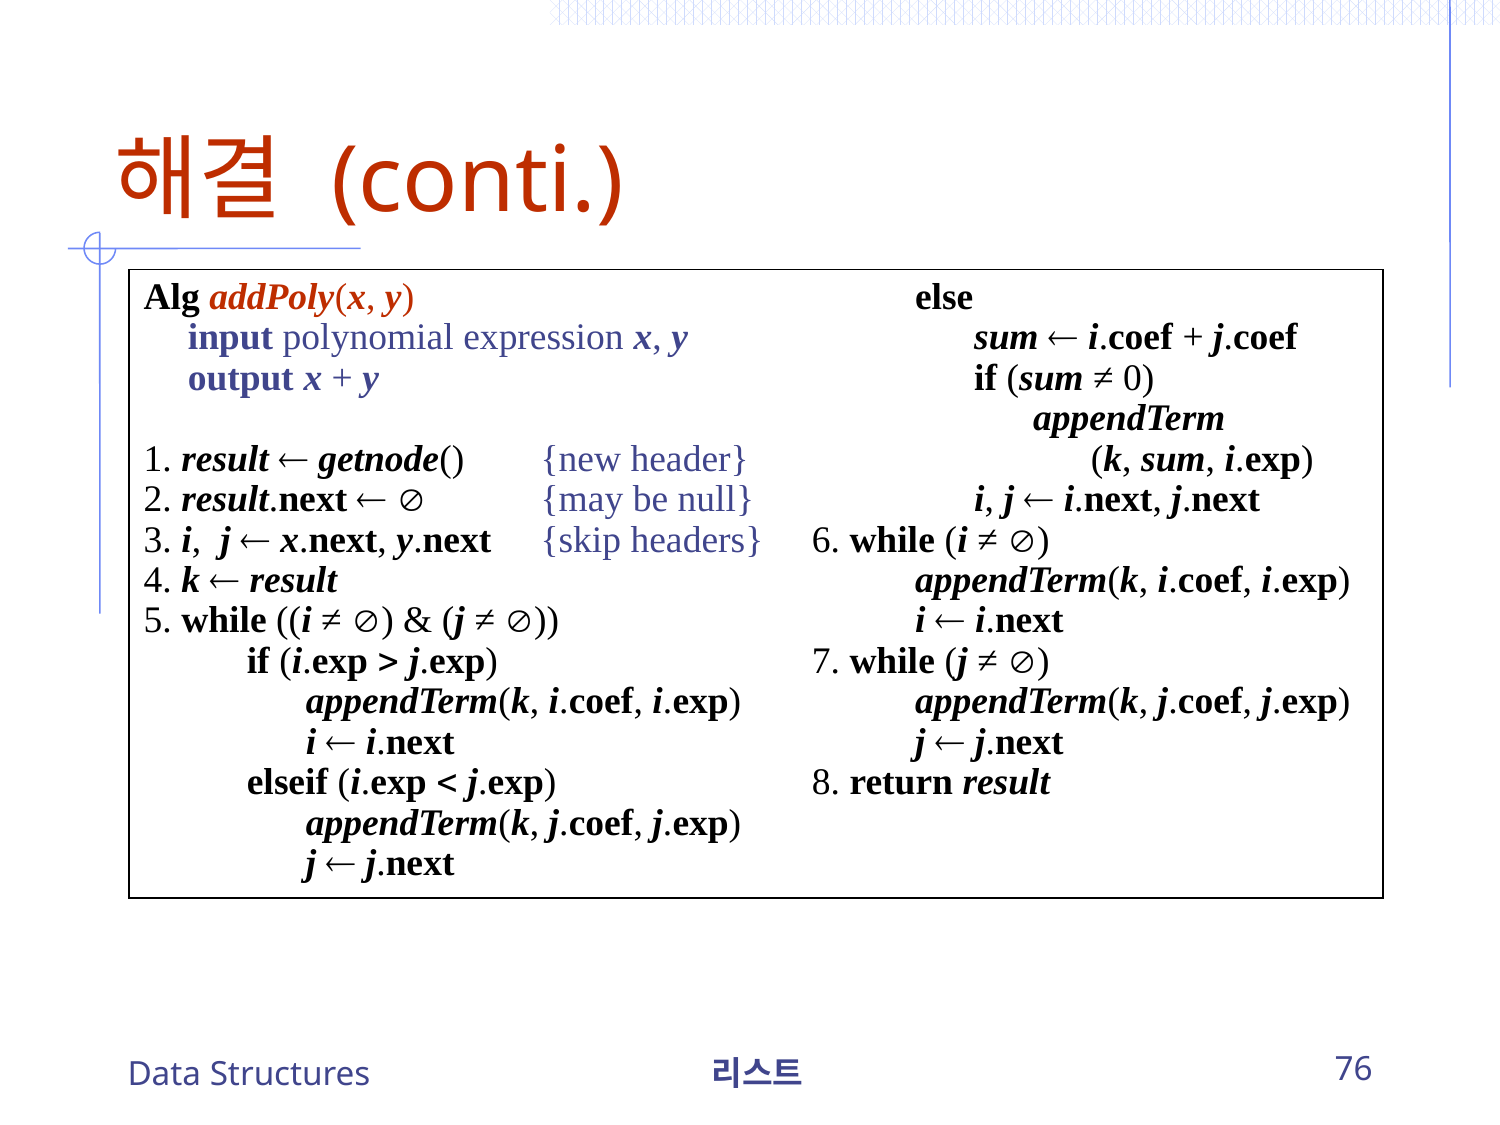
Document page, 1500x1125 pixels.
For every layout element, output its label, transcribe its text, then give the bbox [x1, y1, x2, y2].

text_box 해결 (conti.) [99, 50, 1375, 238]
text_box [128, 811, 1383, 898]
slide_number Data Structures [112, 1024, 516, 1101]
footer 리스트 [527, 1024, 988, 1101]
slide_number 76 [1074, 1024, 1388, 1101]
text_box else sum  i.coef + j.coef if (sum ≠ 0) appendTerm (k, sum, i.exp) i, j  i.next, j.next 6. while (i ≠ ) appendTerm(k, i.coef, i.exp) i  i.next 7. while (j ≠ ) appendTerm(k, j.coef, j.exp) j  j.next 8. return result [798, 269, 1383, 811]
text_box Alg addPoly(x, y) input polynomial expression x, y output x + y 1. result  getnode() {new header} 2. result.next   {may be null} 3. i, j  x.next, y.next {skip headers} 4. k  result 5. while ((i ≠ ) & (j ≠ )) if (i.exp  j.exp) appendTerm(k, i.coef, i.exp) i  i.next elseif (i.exp  j.exp) appendTerm(k, j.coef, j.exp) j  j.next [128, 269, 798, 892]
